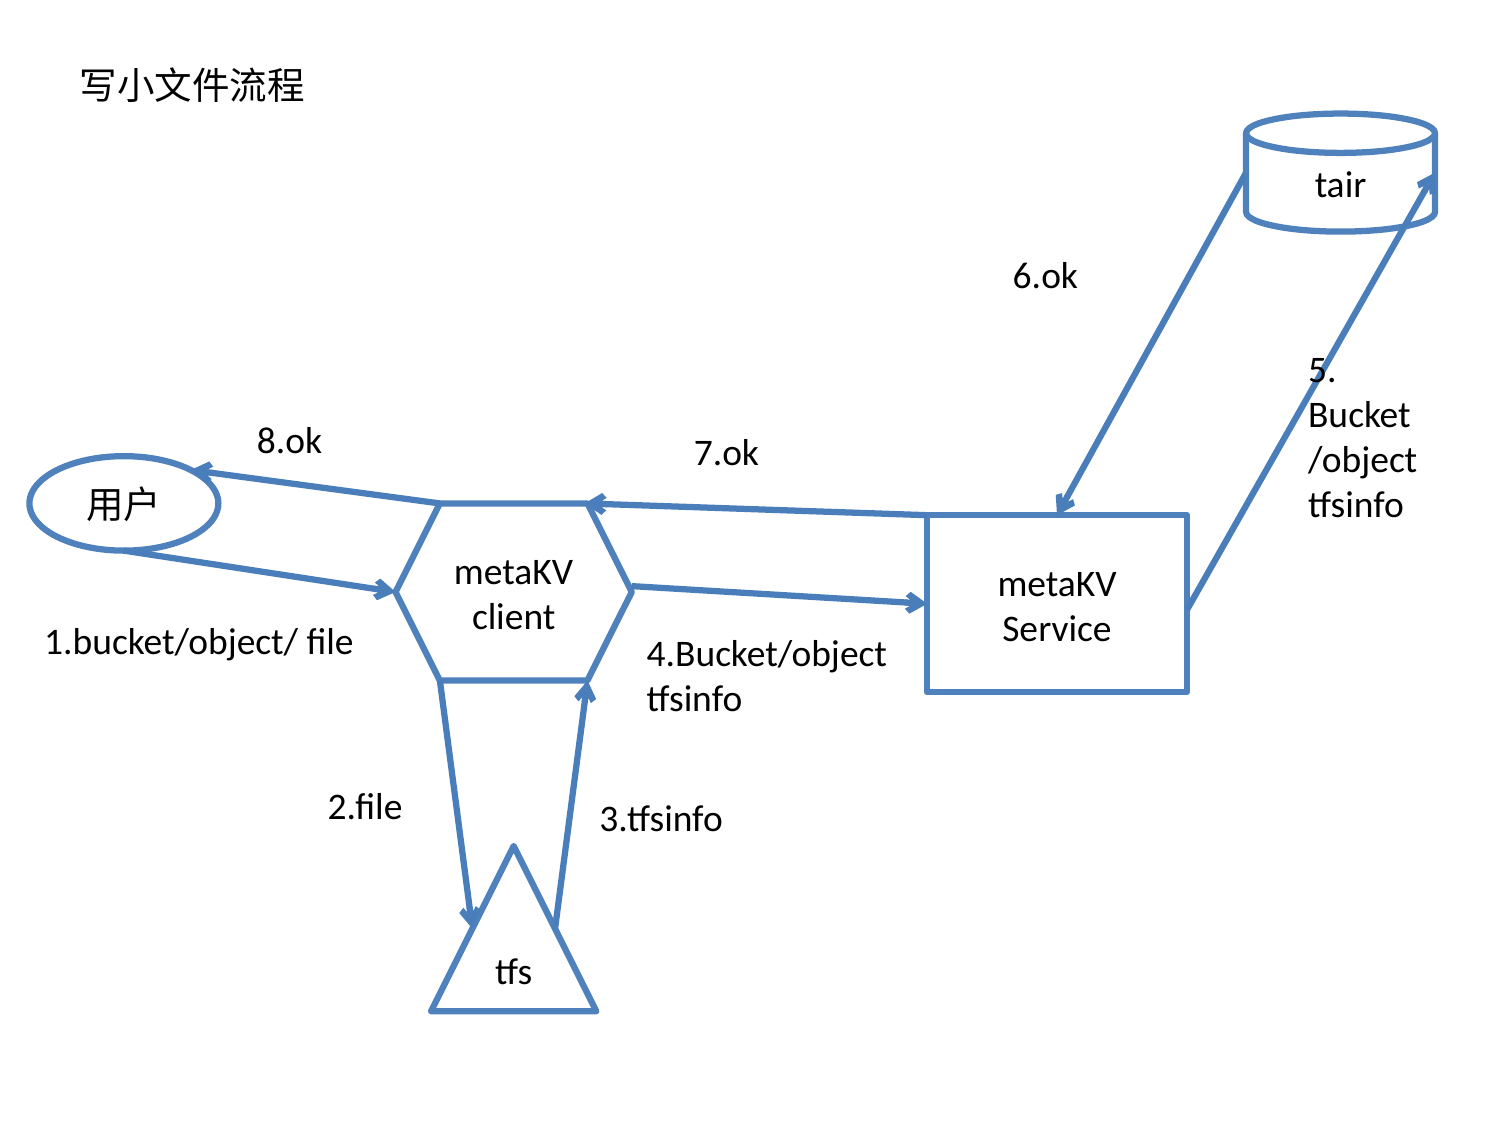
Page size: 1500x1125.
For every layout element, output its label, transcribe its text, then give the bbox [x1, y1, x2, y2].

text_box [584, 503, 928, 516]
text_box 4.Bucket/object tfsinfo [631, 621, 916, 727]
text_box 2.file [312, 775, 434, 835]
text_box 8.ok [242, 408, 420, 468]
text_box 6.ok [997, 243, 1051, 304]
text_box 3.tfsinfo [592, 786, 821, 847]
text_box 写小文件流程 [64, 54, 420, 115]
text_box tair [1243, 111, 1438, 234]
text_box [1186, 231, 1341, 610]
text_box 1.bucket/object/ file [29, 609, 420, 670]
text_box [123, 550, 396, 593]
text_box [554, 680, 588, 929]
text_box metaKV Service [925, 513, 1189, 694]
text_box 5. Bucket /object tfsinfo [1345, 338, 1471, 533]
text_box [190, 469, 441, 504]
text_box tfs [429, 843, 599, 1014]
text_box 用户 [27, 454, 219, 553]
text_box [439, 680, 473, 929]
text_box metaKV client [396, 501, 631, 683]
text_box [1056, 172, 1247, 516]
text_box 7.ok [679, 420, 880, 481]
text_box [631, 585, 928, 604]
